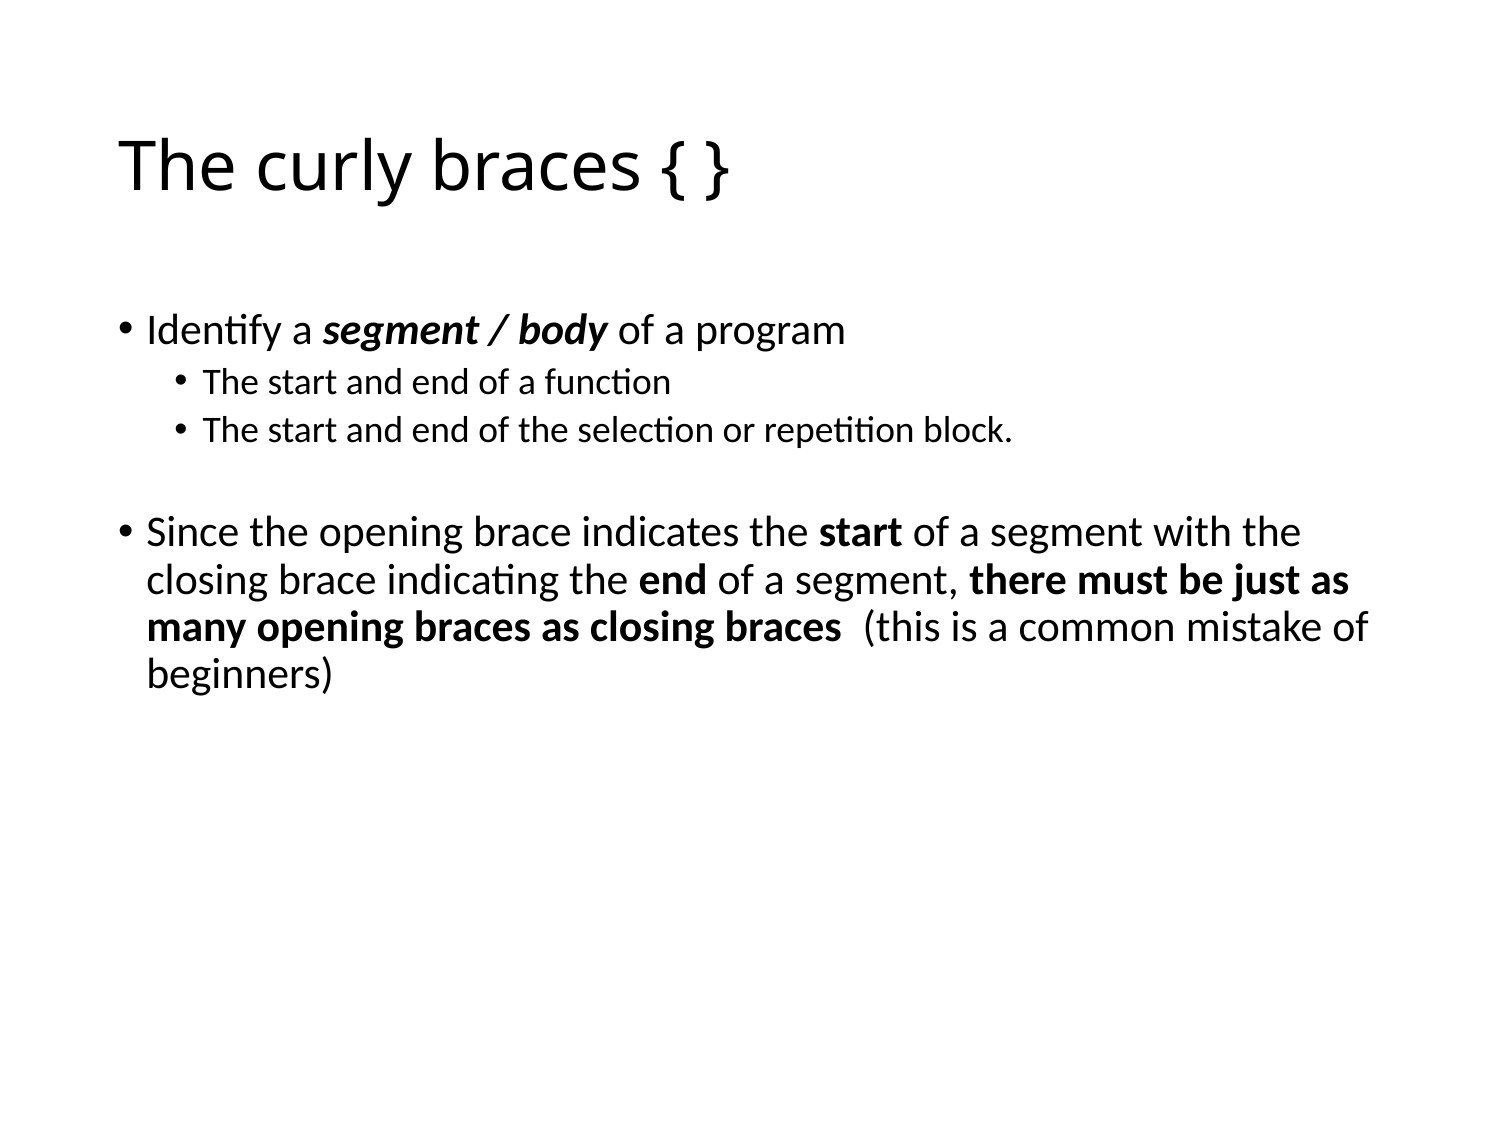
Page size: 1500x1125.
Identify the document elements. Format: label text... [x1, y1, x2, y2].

list Identify a segment / body of a program The start and end of a function The start and end of the selection or repetition block. Since the opening brace indicates the start of a segment with the closing brace indicating the end of a segment, there must be just as many opening braces as closing braces (this is a common mistake of beginners) [103, 299, 1397, 1014]
title The curly braces { } [102, 59, 1398, 278]
